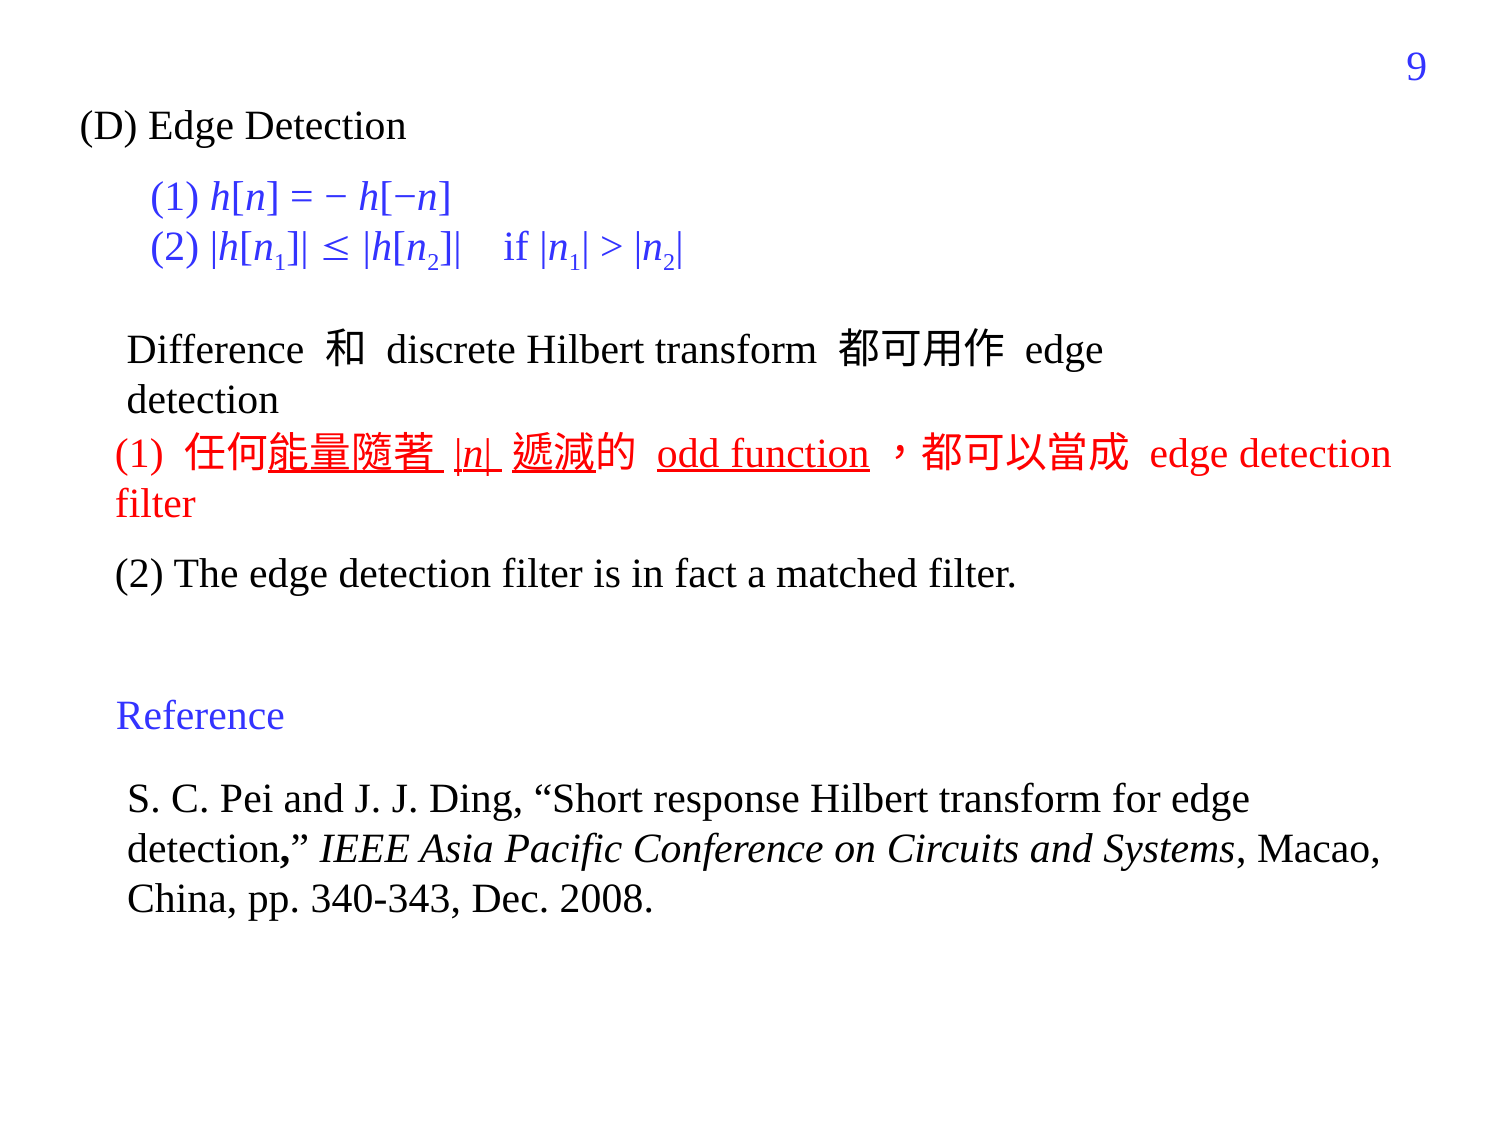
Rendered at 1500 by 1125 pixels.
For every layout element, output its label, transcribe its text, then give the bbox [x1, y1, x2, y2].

text_box (1) h[n] = − h[−n] (2) |h[n1]|  |h[n2]| if |n1| > |n2| [135, 160, 886, 283]
text_box (D) Edge Detection [64, 90, 1081, 155]
text_box Difference 和 discrete Hilbert transform 都可用作 edge detection [111, 314, 1270, 417]
text_box Reference [101, 680, 301, 746]
text_box S. C. Pei and J. J. Ding, “Short response Hilbert transform for edge detection,” IEEE Asia Pacific Conference on Circuits and Systems, Macao, China, pp. 340-343, Dec. 2008. [112, 763, 1436, 929]
slide_number 142 [1092, 30, 1443, 110]
text_box (1) 任何能量隨著 |n| 遞減的 odd function，都可以當成 edge detection filter (2) The edge detection filter is in fact a matched filter. [100, 417, 1459, 604]
